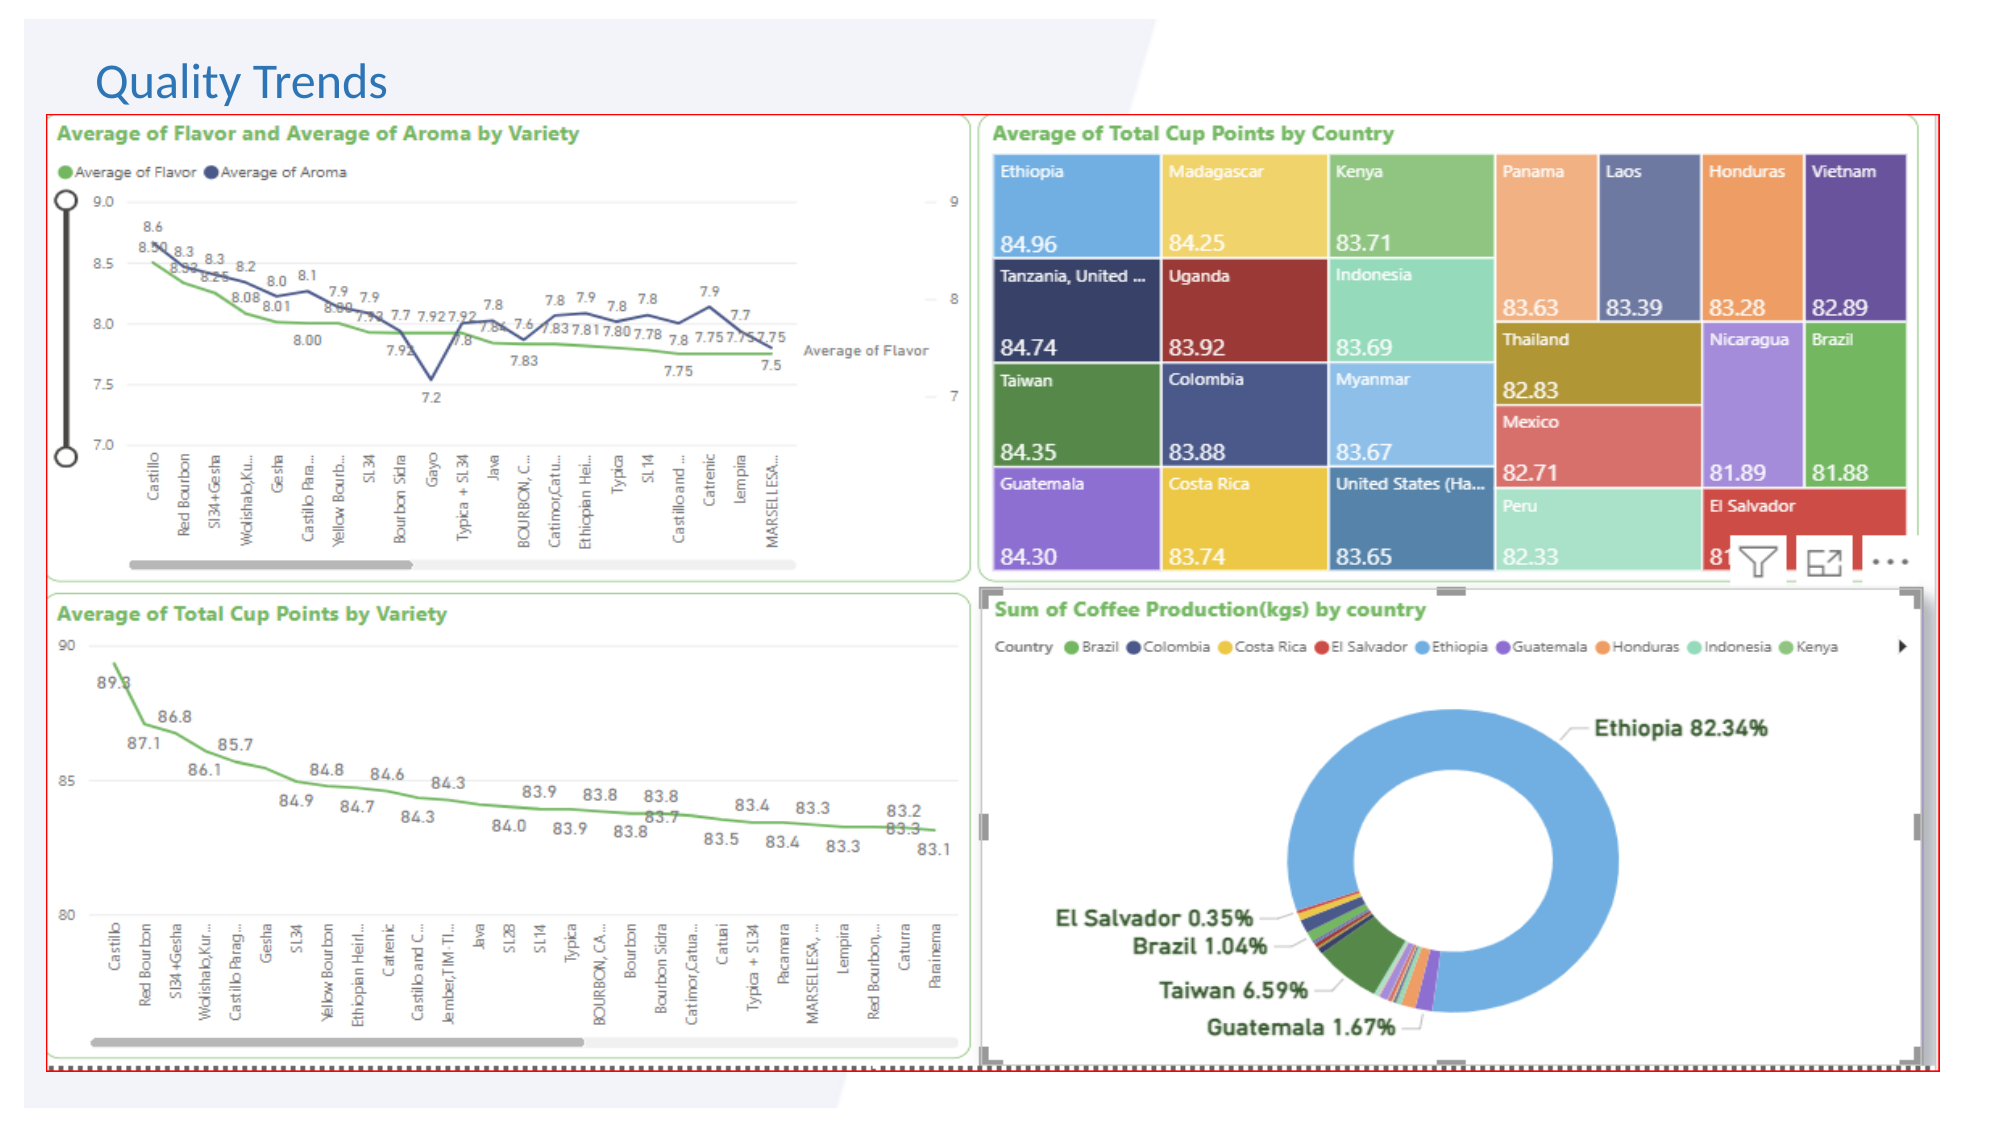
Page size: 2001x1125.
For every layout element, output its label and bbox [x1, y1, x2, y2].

list [46, 114, 1940, 1072]
list [24, 19, 2000, 1108]
